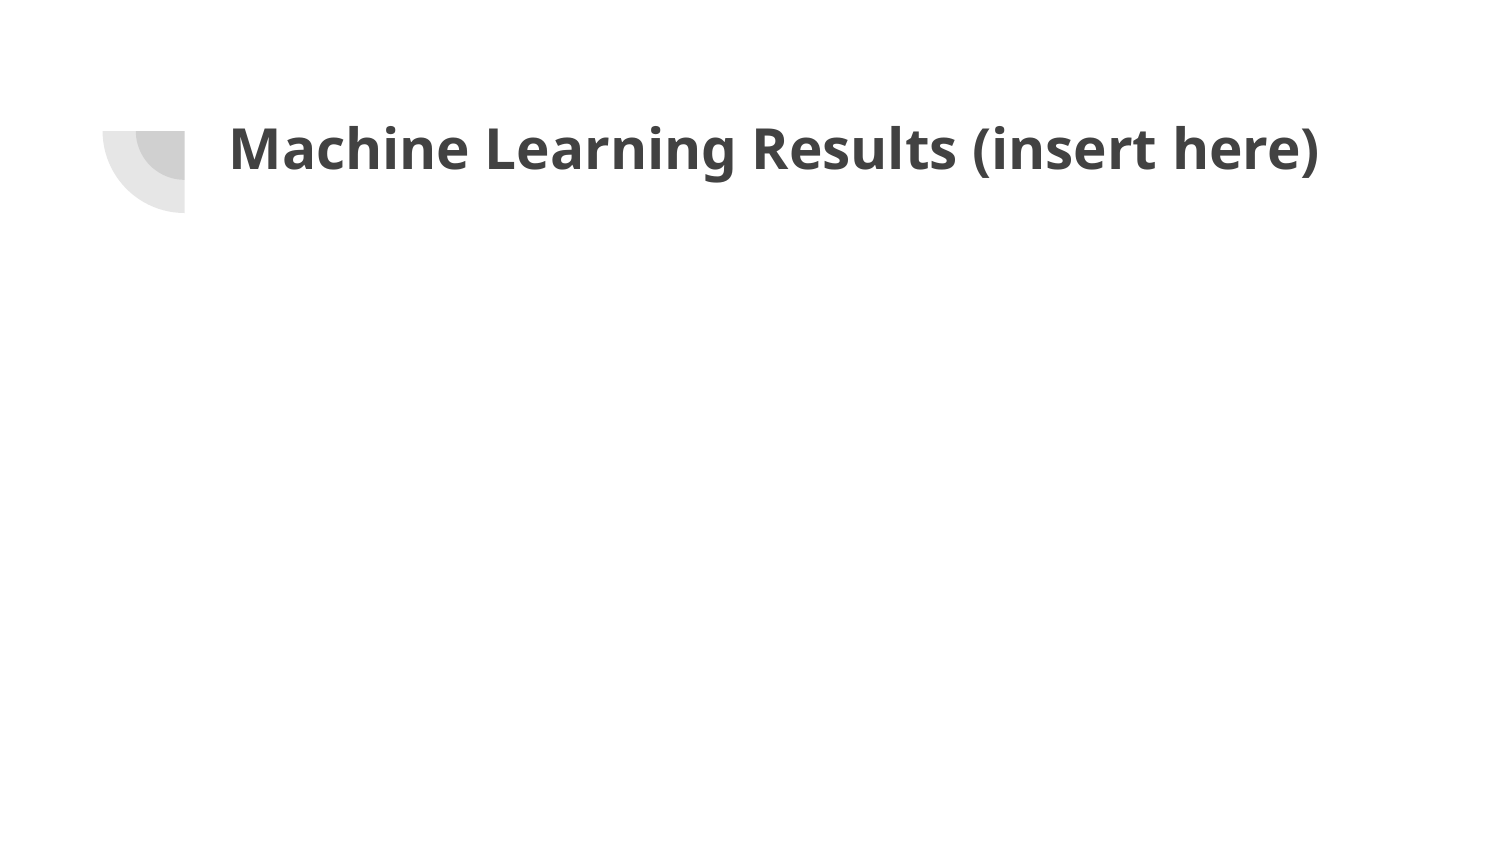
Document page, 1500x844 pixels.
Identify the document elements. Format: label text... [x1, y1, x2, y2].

title Machine Learning Results (insert here) [213, 98, 1368, 263]
